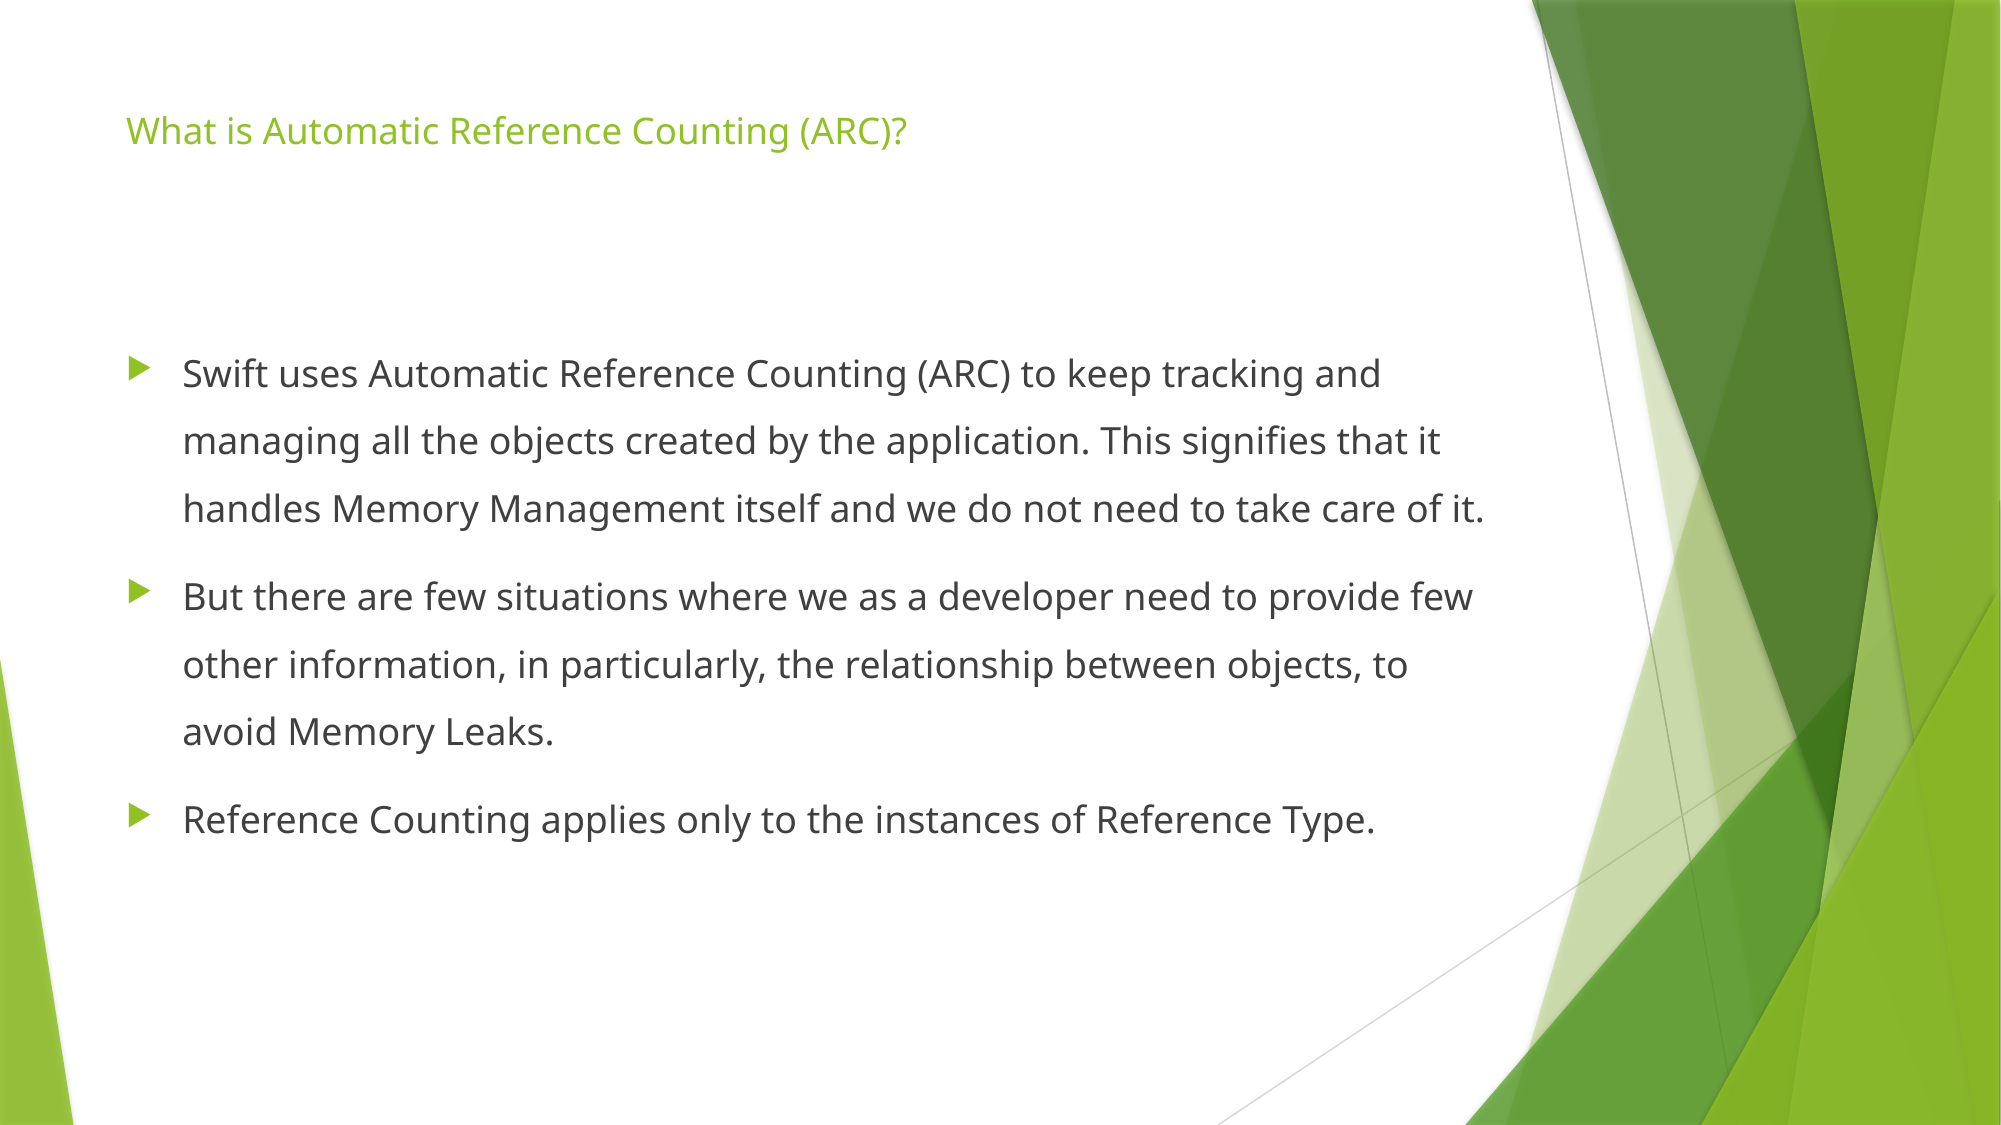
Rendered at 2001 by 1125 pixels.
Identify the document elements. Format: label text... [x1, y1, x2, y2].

title What is Automatic Reference Counting (ARC)? [111, 99, 1522, 204]
list Swift uses Automatic Reference Counting (ARC) to keep tracking and managing all the objects created by the application. This signifies that it handles Memory Management itself and we do not need to take care of it. But there are few situations where we as a developer need to provide few other information, in particularly, the relationship between objects, to avoid Memory Leaks. Reference Counting applies only to the instances of Reference Type. [111, 319, 1522, 886]
